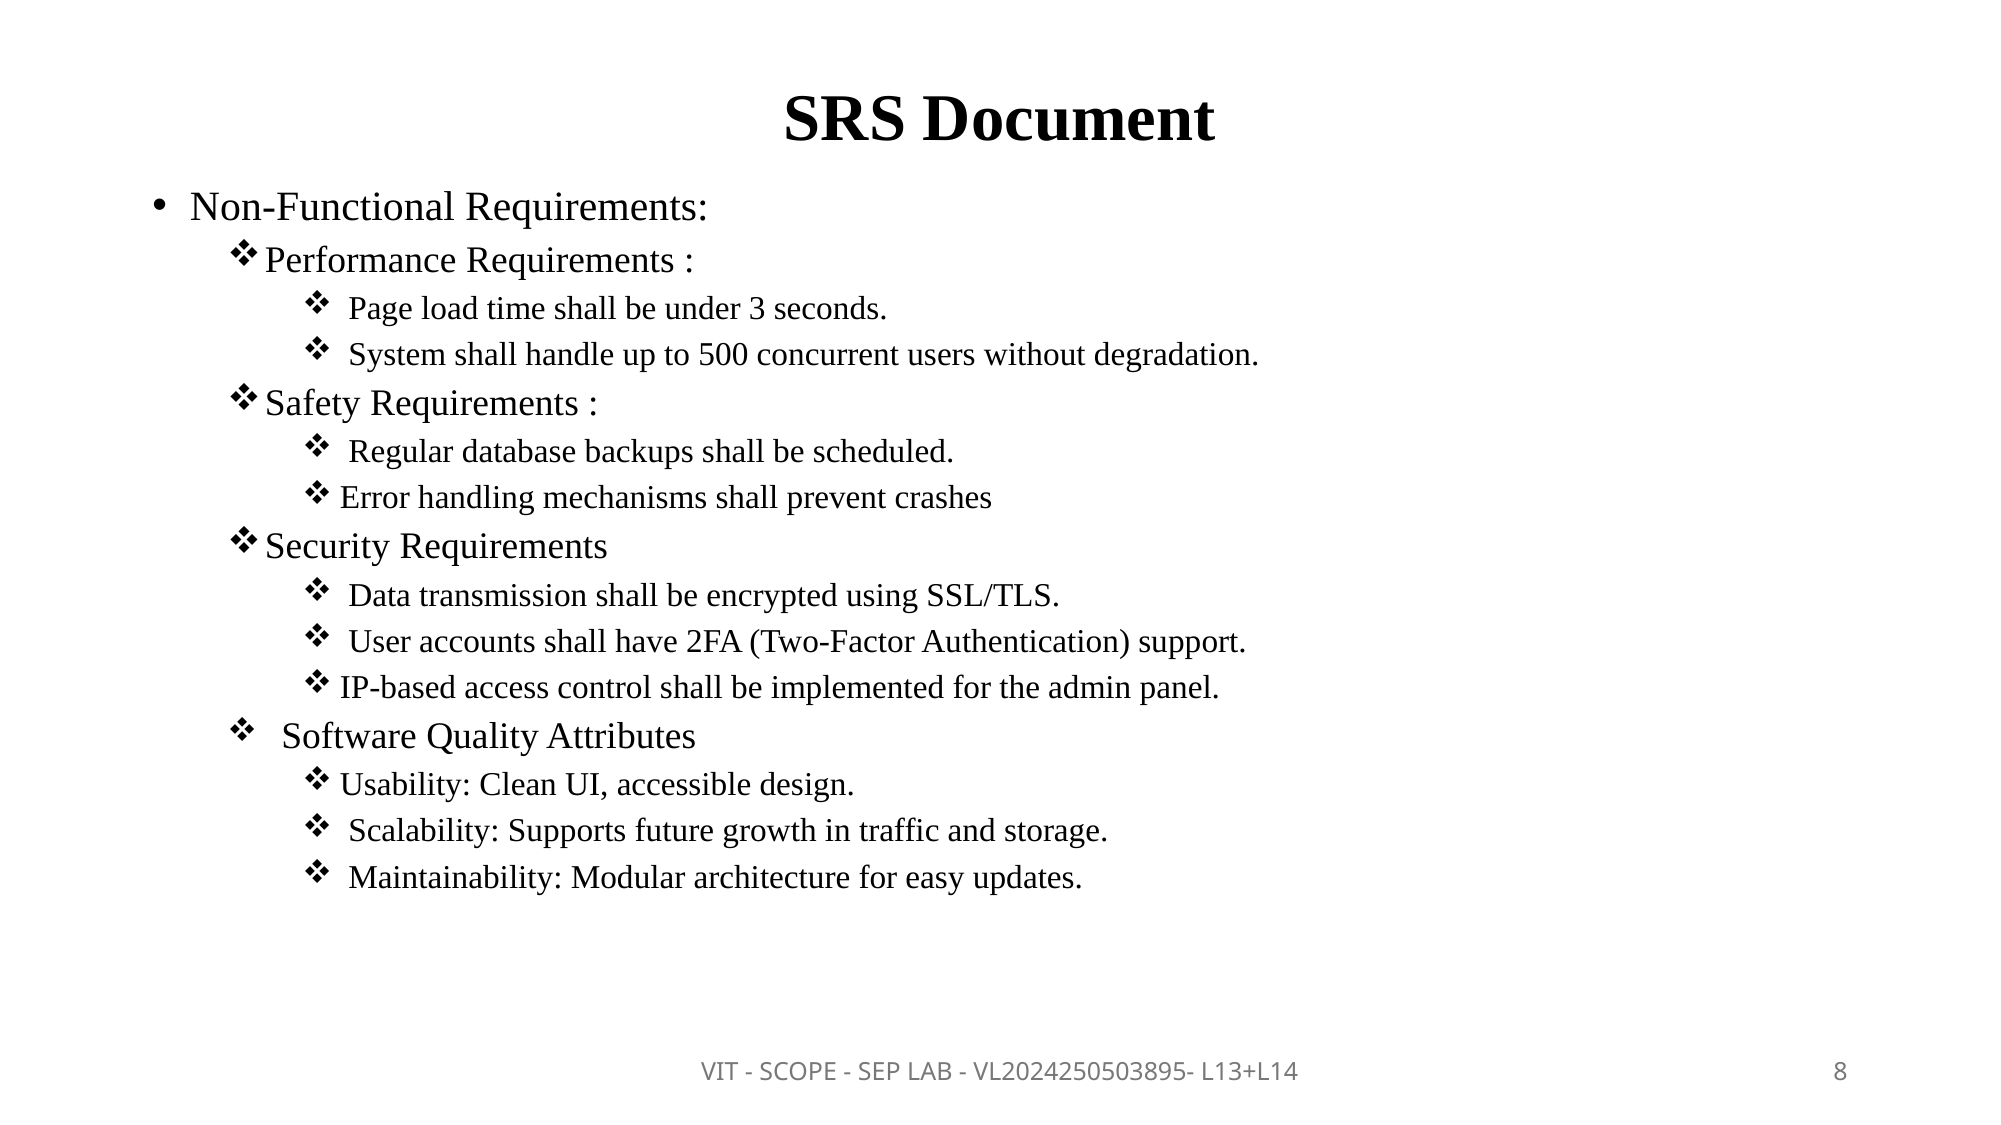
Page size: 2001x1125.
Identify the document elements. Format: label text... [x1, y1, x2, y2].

list Non-Functional Requirements: Performance Requirements : Page load time shall be under 3 seconds. System shall handle up to 500 concurrent users without degradation. Safety Requirements : Regular database backups shall be scheduled. Error handling mechanisms shall prevent crashes Security Requirements Data transmission shall be encrypted using SSL/TLS. User accounts shall have 2FA (Two-Factor Authentication) support. IP-based access control shall be implemented for the admin panel. Software Quality Attributes Usability: Clean UI, accessible design. Scalability: Supports future growth in traffic and storage. Maintainability: Modular architecture for easy updates. [137, 176, 1863, 1014]
footer VIT - SCOPE - SEP LAB - VL2024250503895- L13+L14 [662, 1042, 1338, 1103]
slide_number 8 [1412, 1042, 1863, 1103]
title SRS Document [137, 59, 1863, 176]
